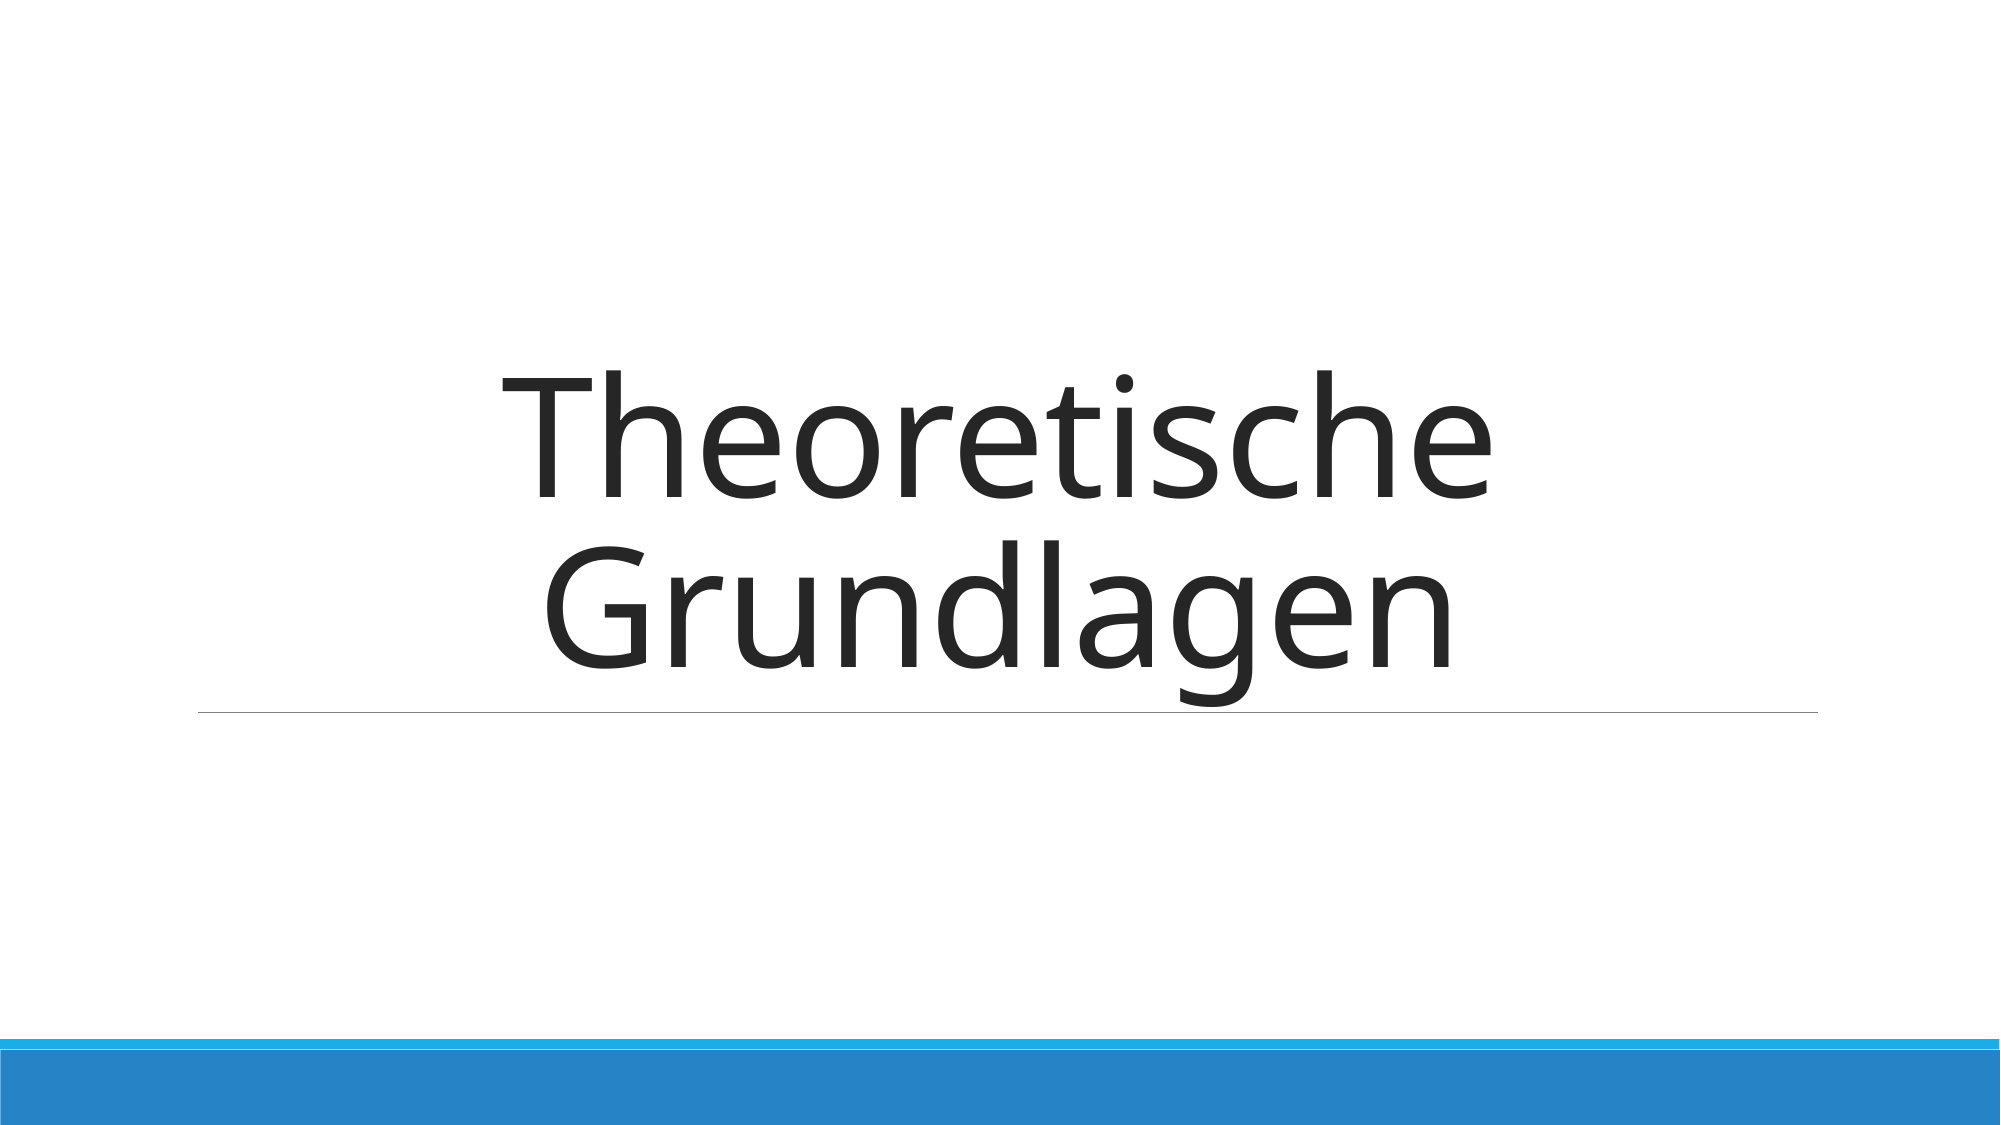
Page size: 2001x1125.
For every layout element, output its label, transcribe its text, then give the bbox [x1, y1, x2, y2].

title Theoretische Grundlagen [151, 124, 1849, 710]
